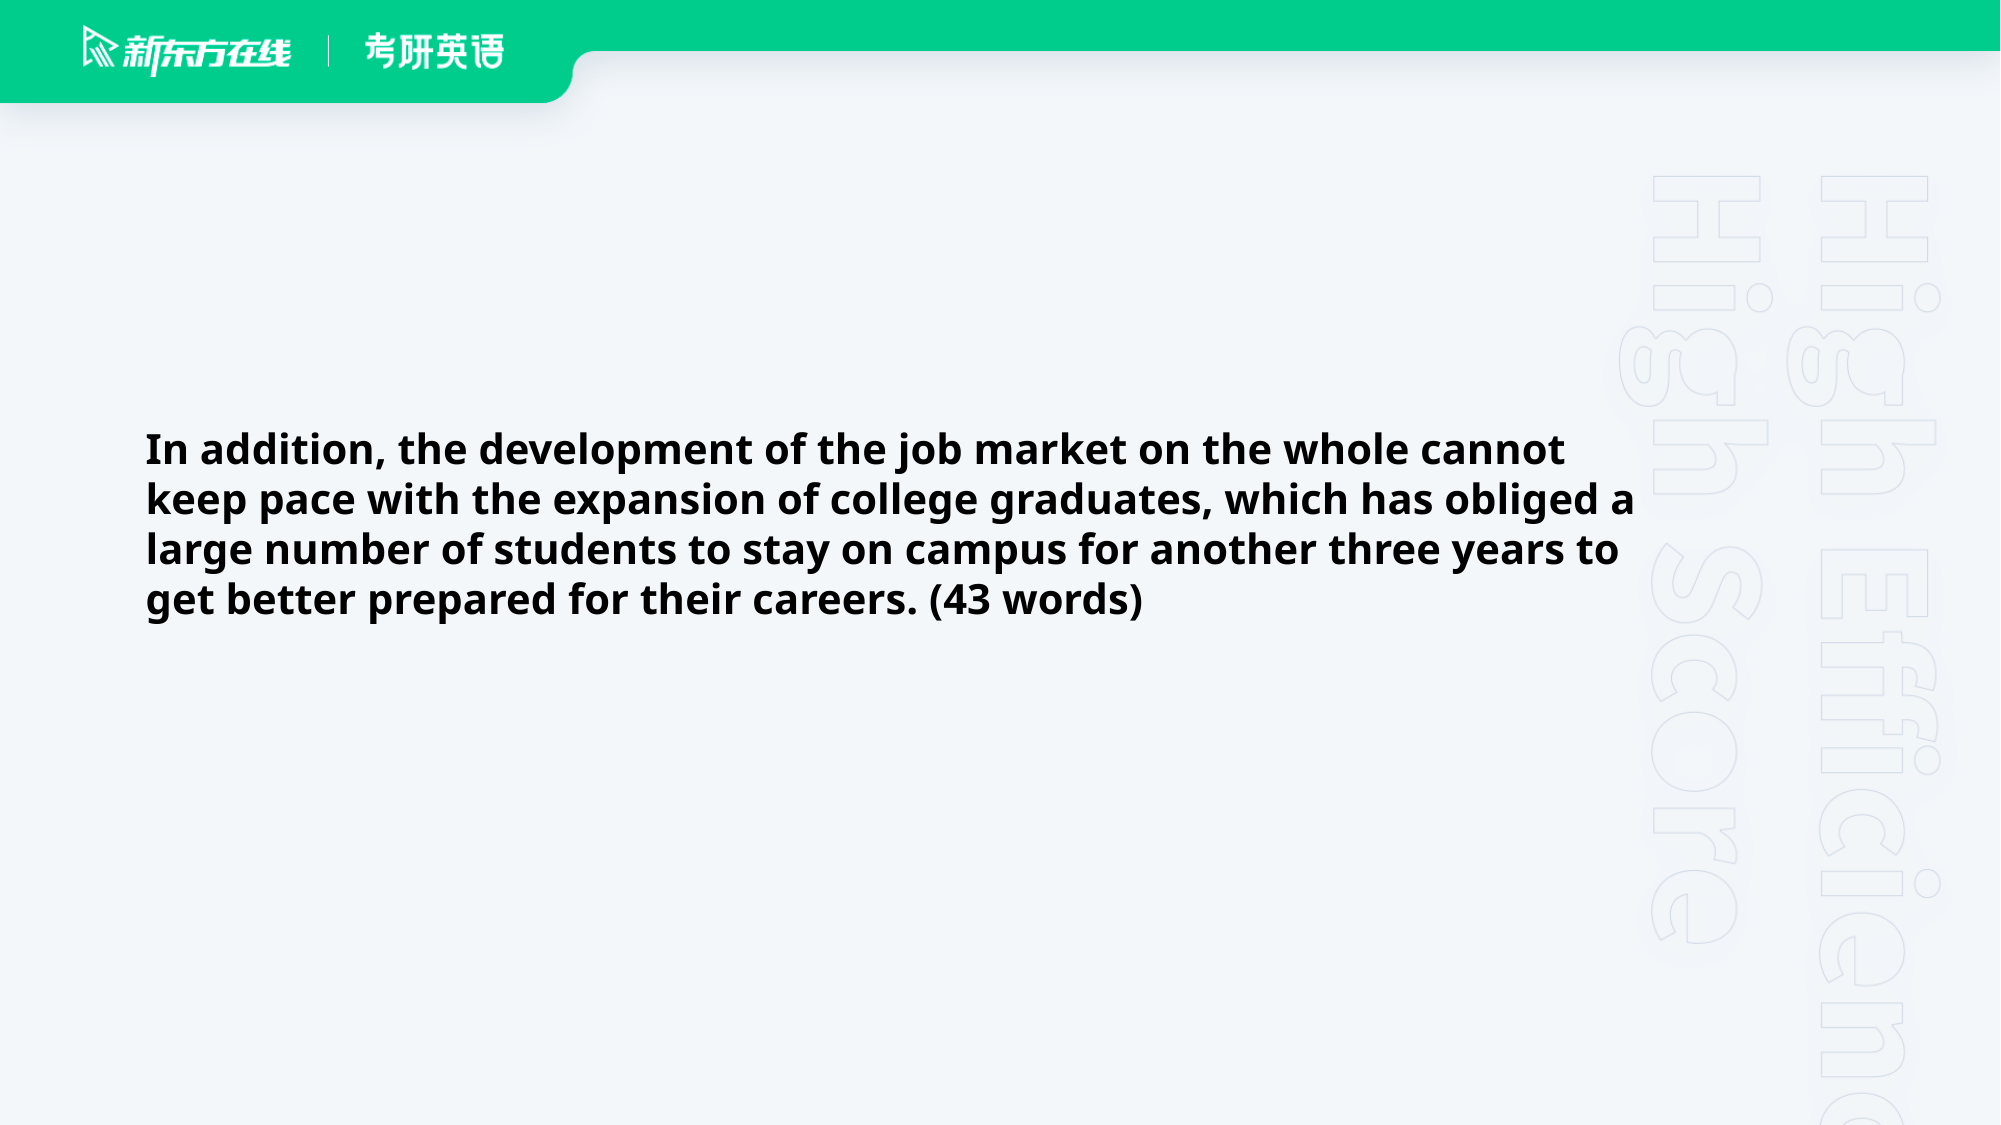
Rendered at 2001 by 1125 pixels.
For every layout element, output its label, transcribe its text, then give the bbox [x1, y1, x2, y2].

text_box In addition, the development of the job market on the whole cannot keep pace with the expansion of college graduates, which has obliged a large number of students to stay on campus for another three years to get better prepared for their careers. (43 words) [130, 415, 1676, 631]
picture [0, 0, 2001, 1125]
